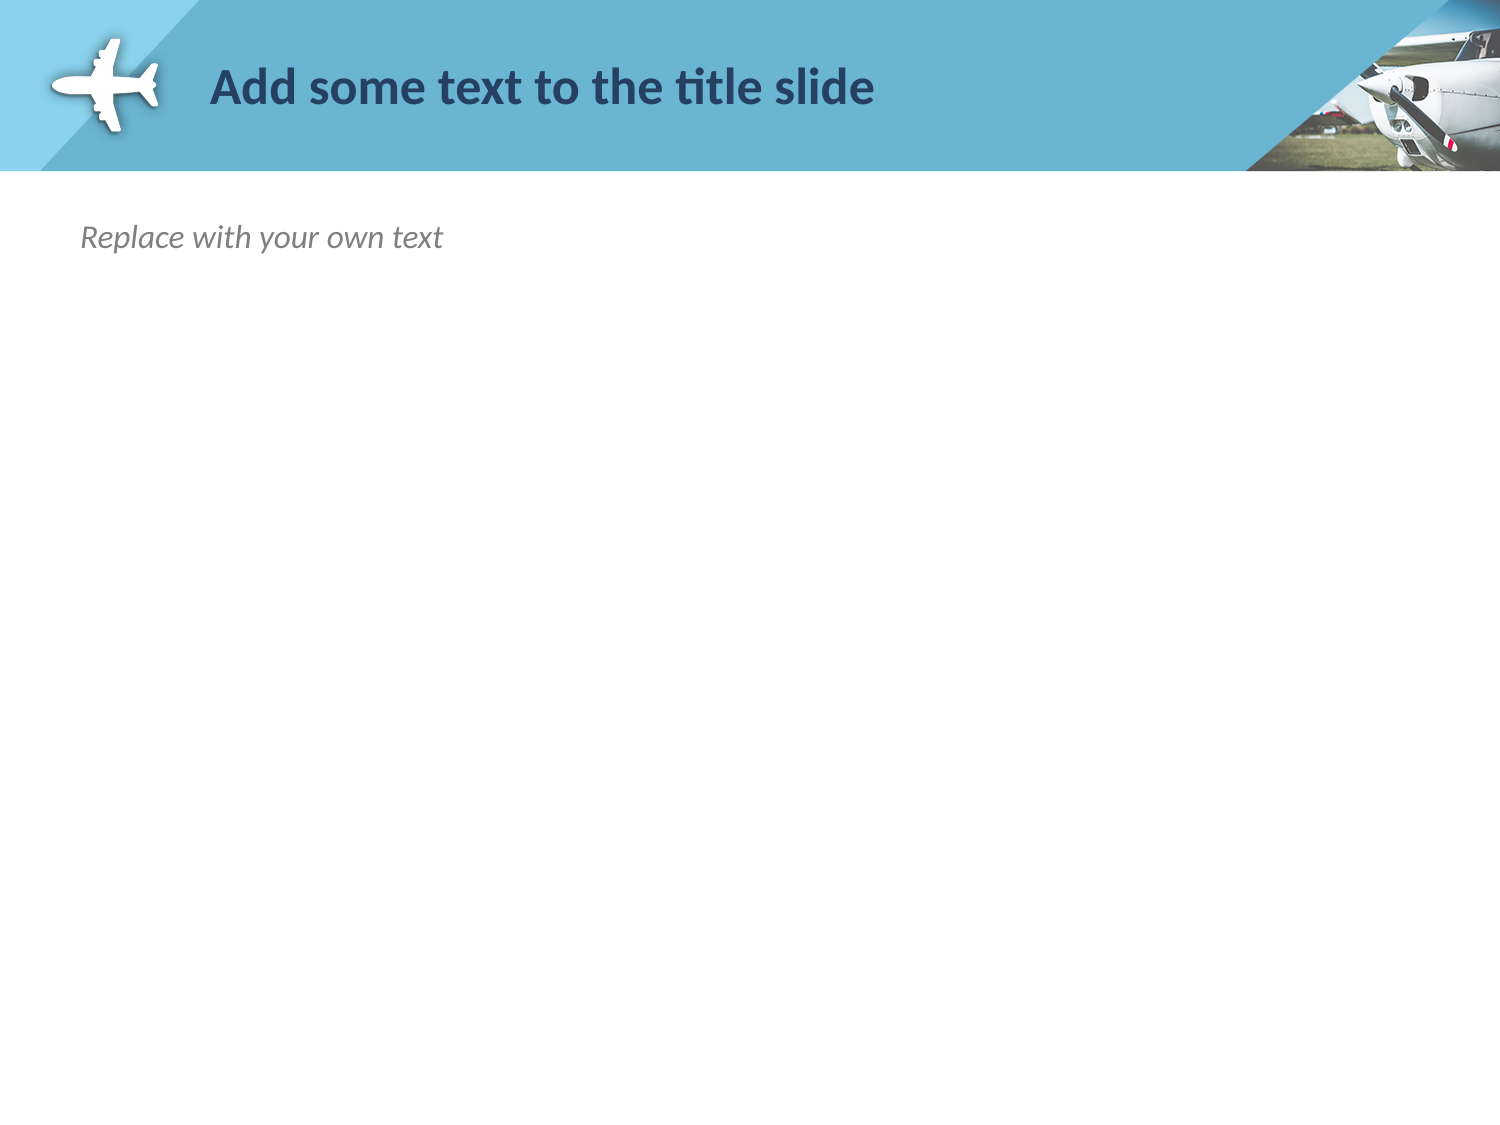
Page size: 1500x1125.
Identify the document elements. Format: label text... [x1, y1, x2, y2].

list Replace with your own text [64, 208, 1425, 1012]
picture [0, 0, 1500, 1125]
title Add some text to the title slide [194, 19, 1424, 149]
